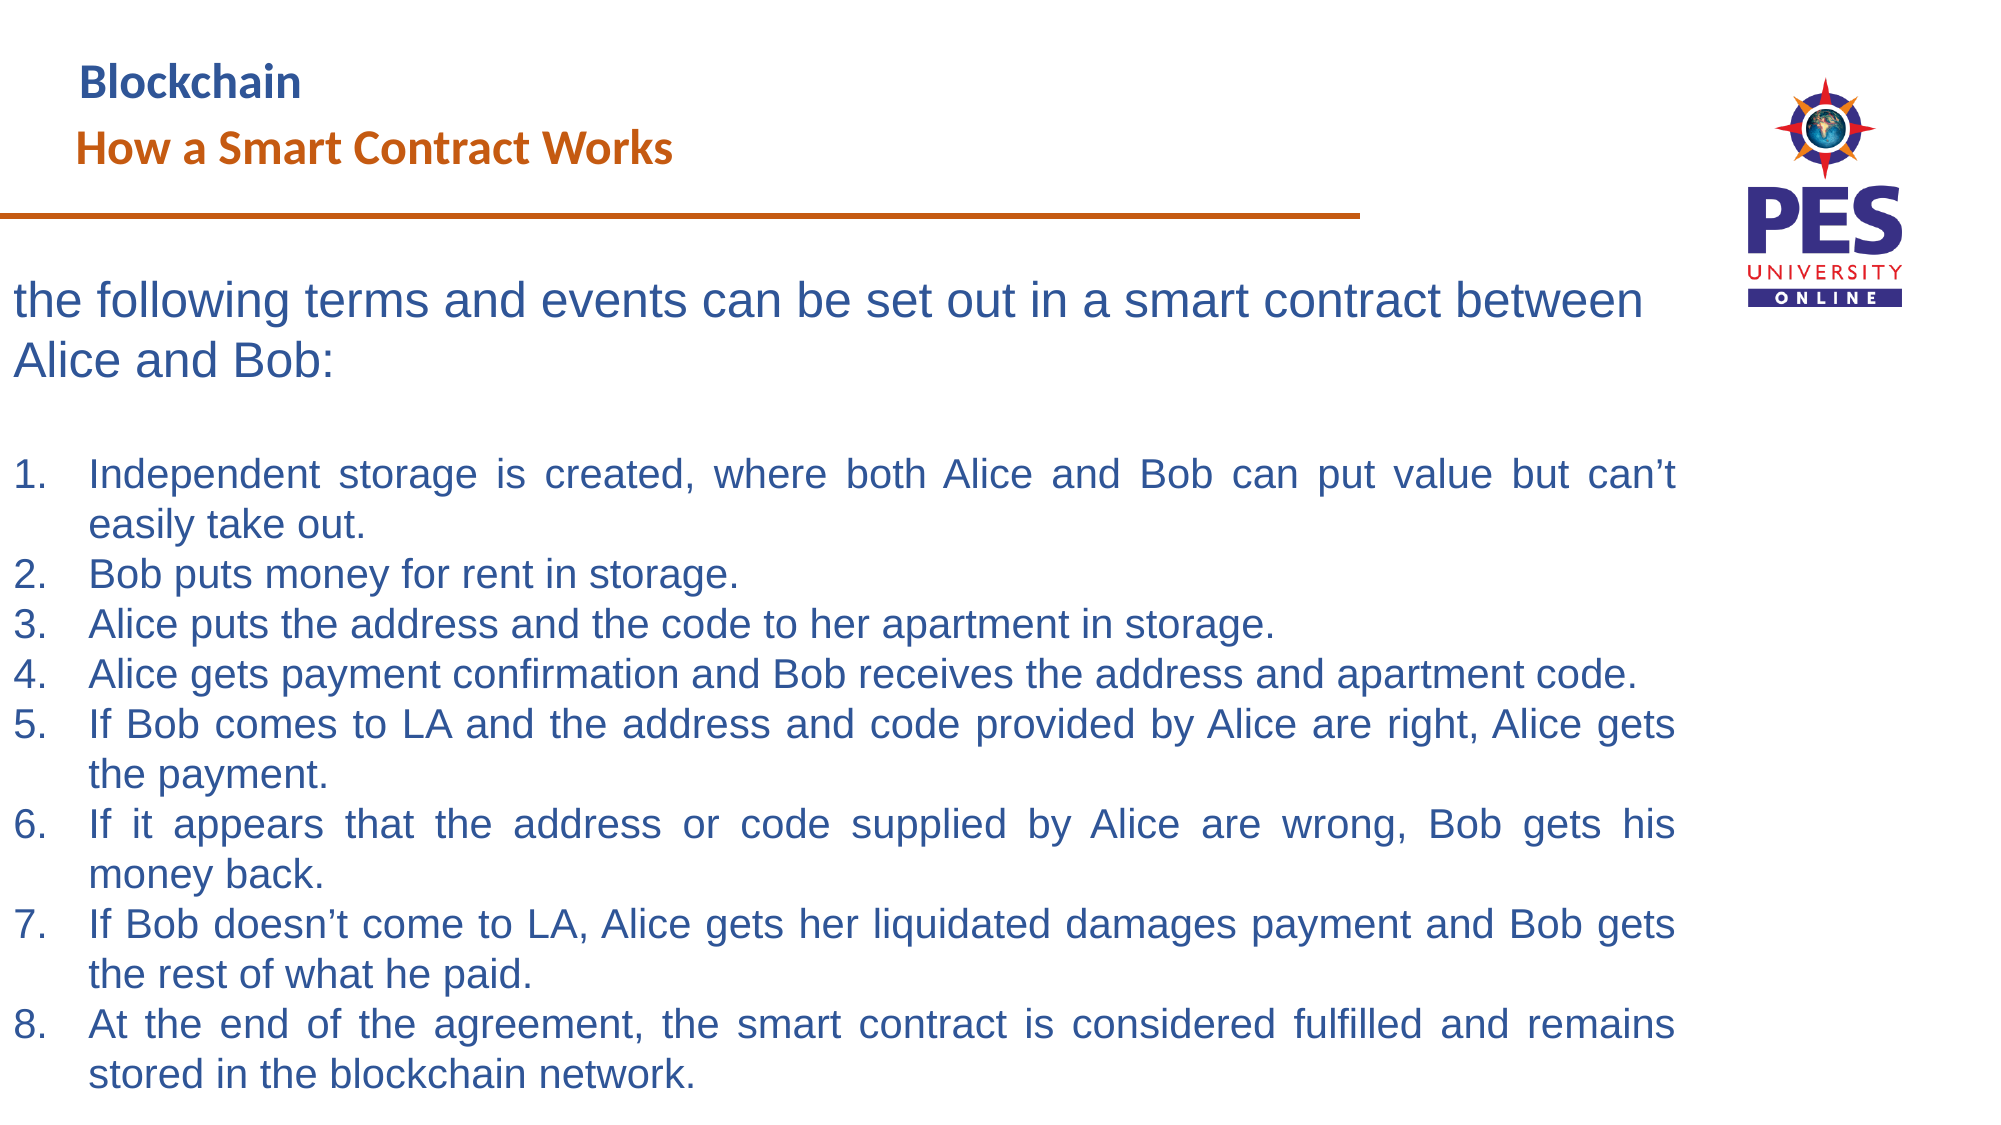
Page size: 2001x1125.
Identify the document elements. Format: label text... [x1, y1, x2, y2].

picture [1748, 76, 1902, 307]
text_box the following terms and events can be set out in a smart contract between Alice and Bob: Independent storage is created, where both Alice and Bob can put value but can’t easily take out. Bob puts money for rent in storage. Alice puts the address and the code to her apartment in storage. Alice gets payment confirmation and Bob receives the address and apartment code. If Bob comes to LA and the address and code provided by Alice are right, Alice gets the payment. If it appears that the address or code supplied by Alice are wrong, Bob gets his money back. If Bob doesn’t come to LA, Alice gets her liquidated damages payment and Bob gets the rest of what he paid. At the end of the agreement, the smart contract is considered fulfilled and remains stored in the blockchain network. [0, 259, 1692, 1105]
text_box Blockchain [64, 41, 1295, 117]
text_box How a Smart Contract Works [60, 106, 1374, 182]
